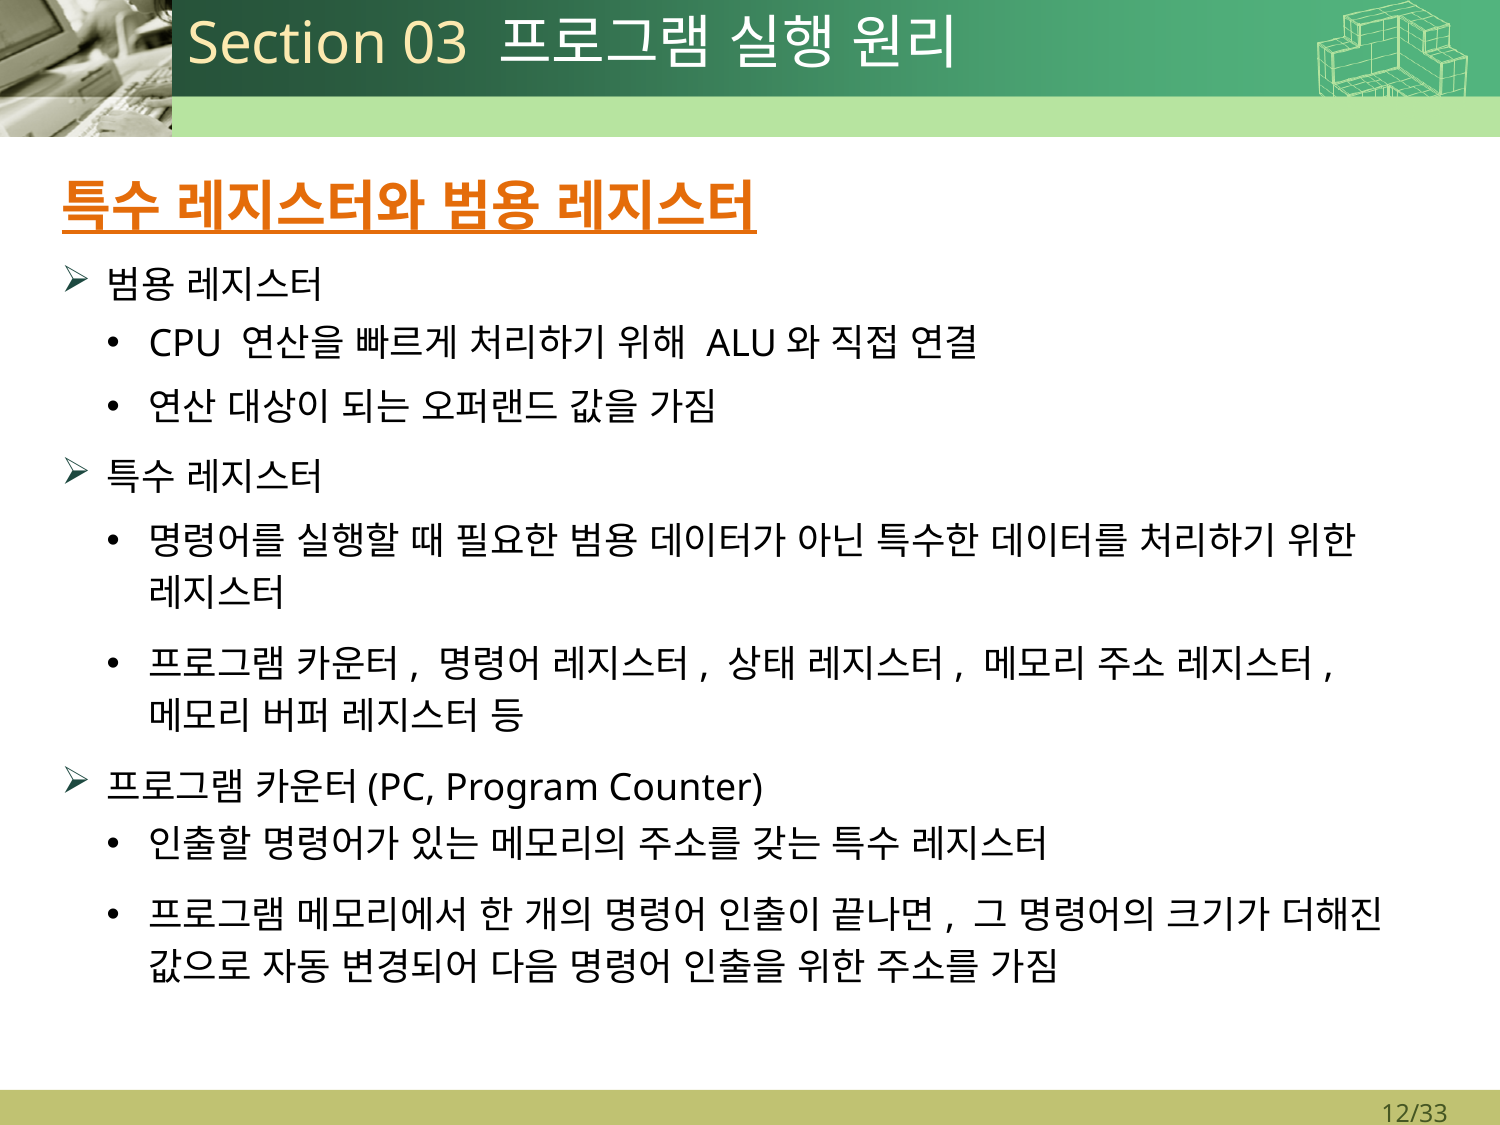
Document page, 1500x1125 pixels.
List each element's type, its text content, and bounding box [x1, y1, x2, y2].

text_box [0, 0, 1500, 75]
title Section 03 프로그램 실행 원리 [172, 75, 1415, 94]
list 특수 레지스터와 범용 레지스터 범용 레지스터 CPU 연산을 빠르게 처리하기 위해 ALU와 직접 연결 연산 대상이 되는 오퍼랜드 값을 가짐 특수 레지스터 명령어를 실행할 때 필요한 범용 데이터가 아닌 특수한 데이터를 처리하기 위한 레지스터 프로그램 카운터, 명령어 레지스터, 상태 레지스터, 메모리 주소 레지스터, 메모리 버퍼 레지스터 등 프로그램 카운터(PC, Program Counter) 인출할 명령어가 있는 메모리의 주소를 갖는 특수 레지스터 프로그램 메모리에서 한 개의 명령어 인출이 끝나면, 그 명령어의 크기가 더해진 값으로 자동 변경되어 다음 명령어 인출을 위한 주소를 가짐 [46, 164, 1412, 1067]
picture [0, 75, 1500, 151]
